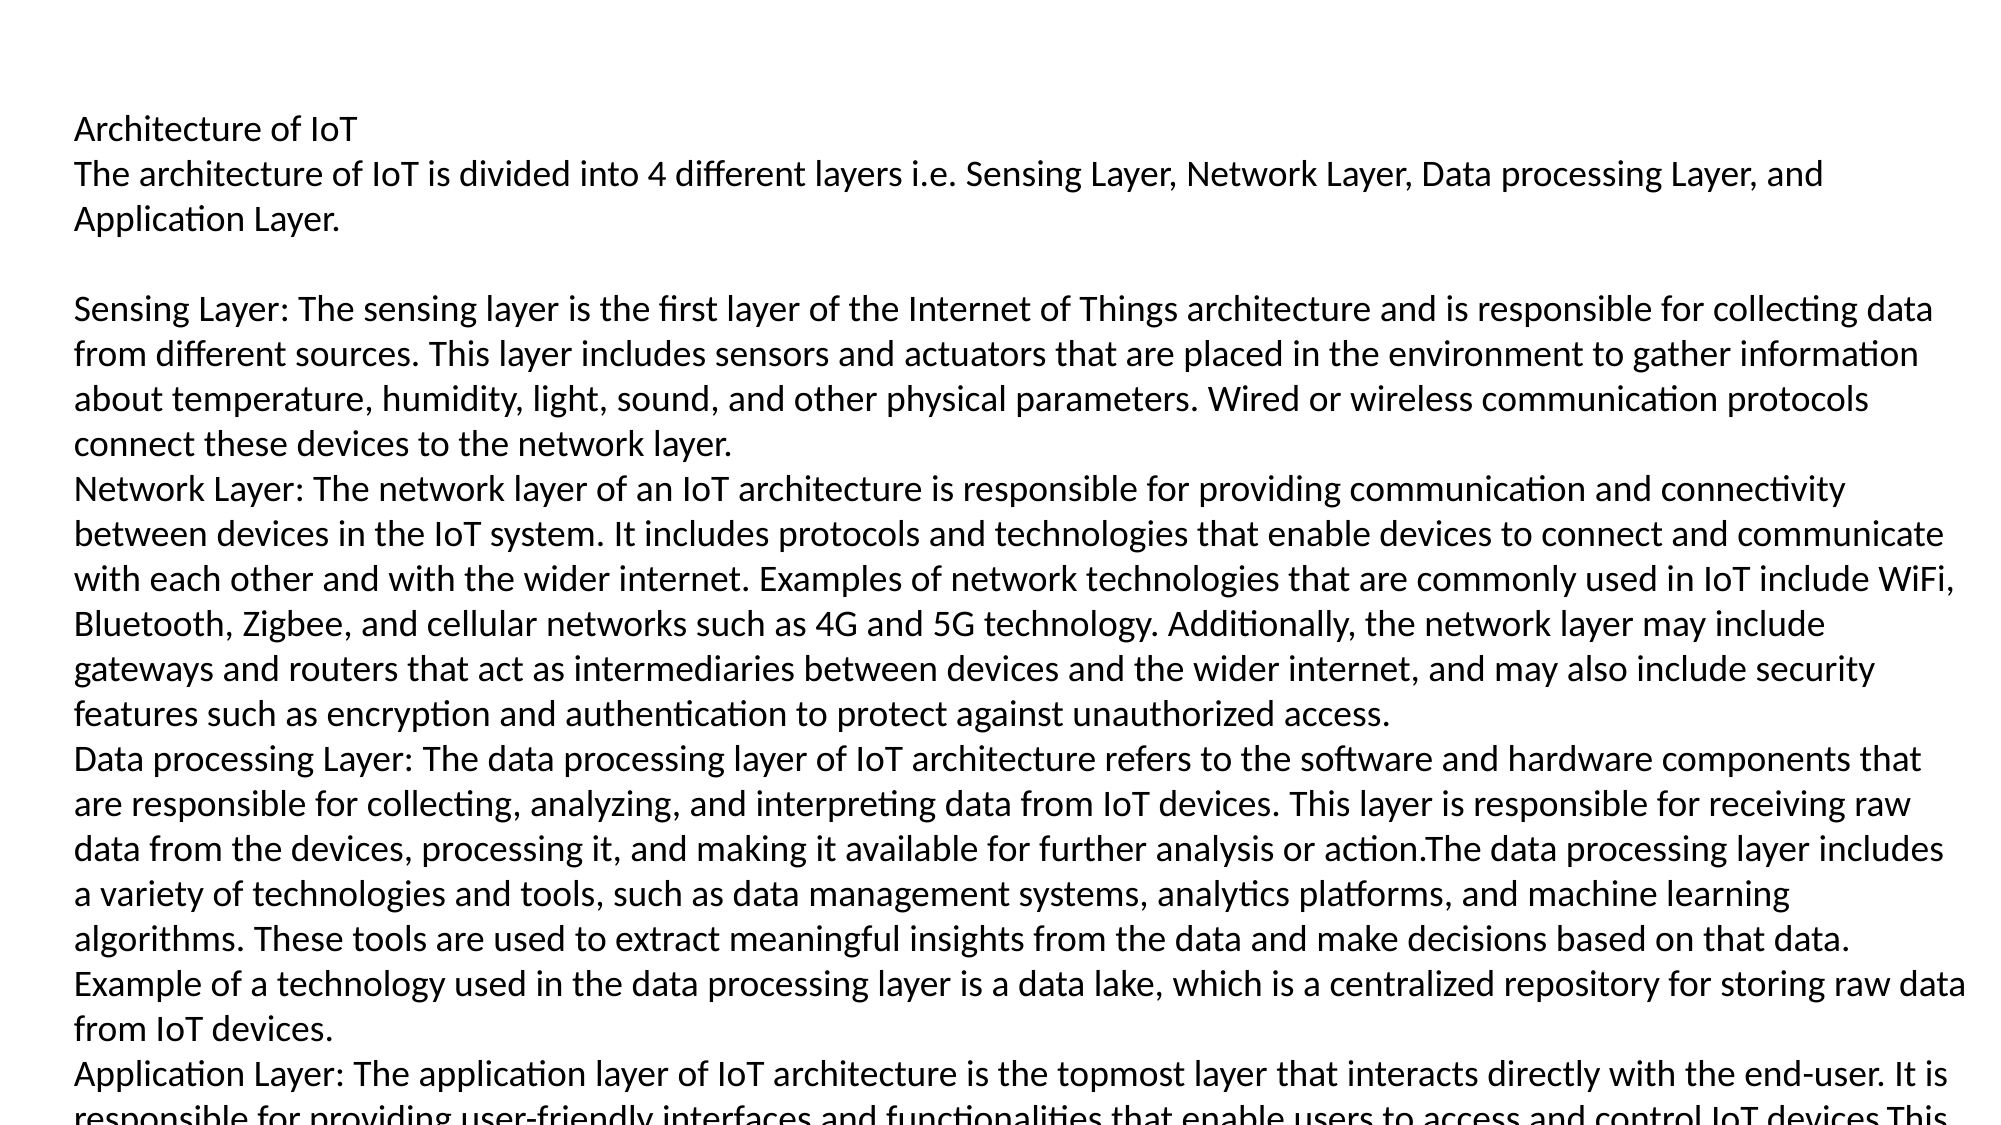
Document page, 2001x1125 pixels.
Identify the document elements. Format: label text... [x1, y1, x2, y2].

text_box Architecture of IoT The architecture of IoT is divided into 4 different layers i.e. Sensing Layer, Network Layer, Data processing Layer, and Application Layer. Sensing Layer: The sensing layer is the first layer of the Internet of Things architecture and is responsible for collecting data from different sources. This layer includes sensors and actuators that are placed in the environment to gather information about temperature, humidity, light, sound, and other physical parameters. Wired or wireless communication protocols connect these devices to the network layer. Network Layer: The network layer of an IoT architecture is responsible for providing communication and connectivity between devices in the IoT system. It includes protocols and technologies that enable devices to connect and communicate with each other and with the wider internet. Examples of network technologies that are commonly used in IoT include WiFi, Bluetooth, Zigbee, and cellular networks such as 4G and 5G technology. Additionally, the network layer may include gateways and routers that act as intermediaries between devices and the wider internet, and may also include security features such as encryption and authentication to protect against unauthorized access. Data processing Layer: The data processing layer of IoT architecture refers to the software and hardware components that are responsible for collecting, analyzing, and interpreting data from IoT devices. This layer is responsible for receiving raw data from the devices, processing it, and making it available for further analysis or action.The data processing layer includes a variety of technologies and tools, such as data management systems, analytics platforms, and machine learning algorithms. These tools are used to extract meaningful insights from the data and make decisions based on that data. Example of a technology used in the data processing layer is a data lake, which is a centralized repository for storing raw data from IoT devices. Application Layer: The application layer of IoT architecture is the topmost layer that interacts directly with the end-user. It is responsible for providing user-friendly interfaces and functionalities that enable users to access and control IoT devices.This layer includes various software and applications such as mobile apps, web portals, and other user interfaces that are designed to interact with the underlying IoT infrastructure. It also includes middleware services that allow different IoT devices and systems to communicate and share data seamlessly.The application layer also includes analytics and processing capabilities that allow data to be analyzed and transformed into meaningful insights. This can include machine learning algorithms, data visualization tools, and other advanced analytics capabilities. Architecture-of-IoT [58, 96, 1986, 1125]
